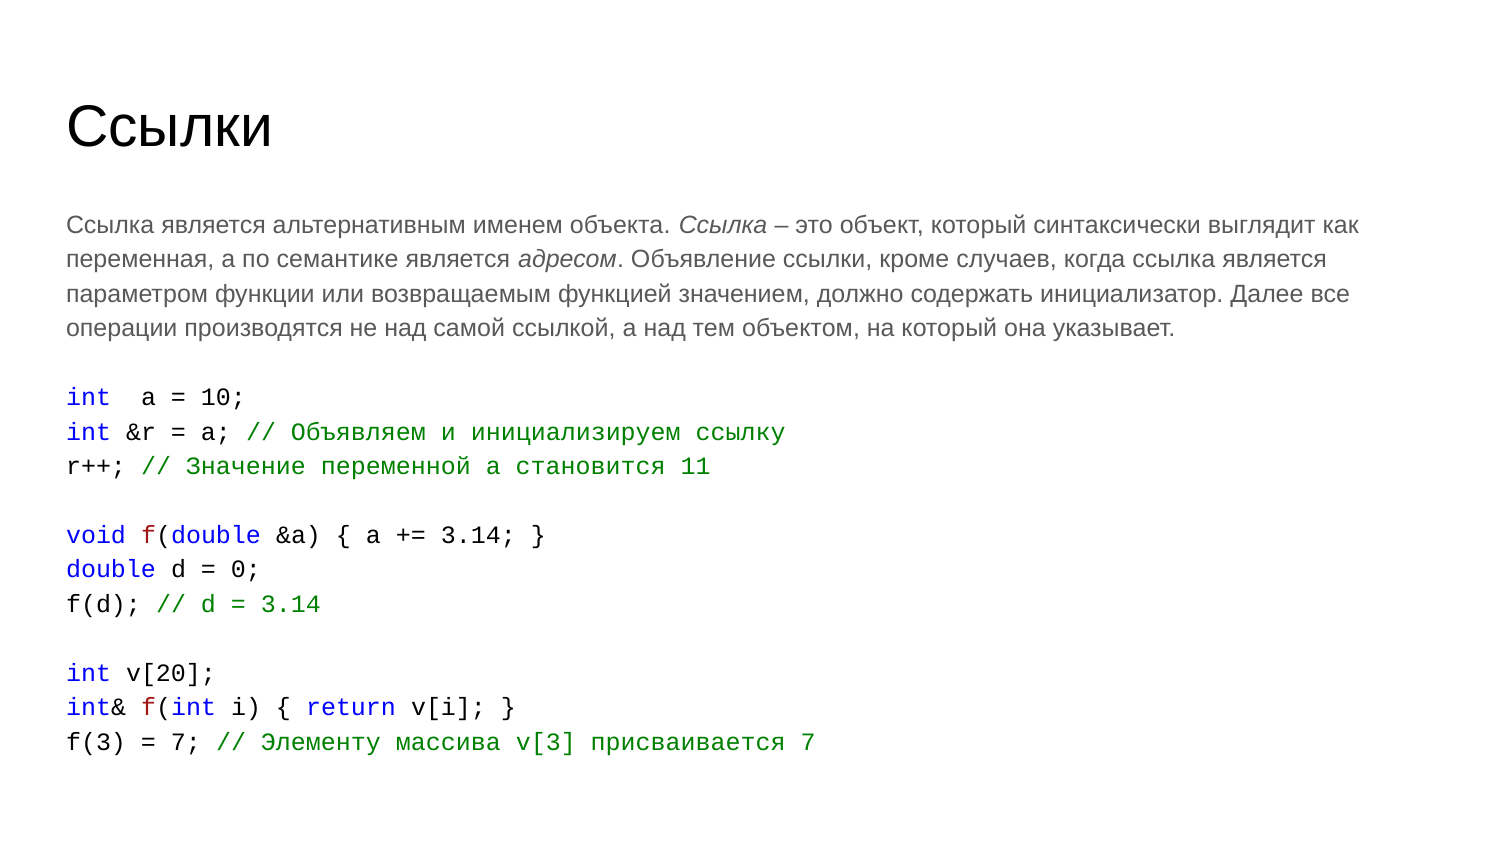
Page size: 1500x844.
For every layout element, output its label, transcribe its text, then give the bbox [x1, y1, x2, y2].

title Ссылки [51, 72, 1449, 167]
list Ссылка является альтернативным именем объекта. Ссылка – это объект, который синтаксически выглядит как переменная, а по семантике является адресом. Объявление ссылки, кроме случаев, когда ссылка является параметром функции или возвращаемым функцией значением, должно содержать инициализатор. Далее все операции производятся не над самой ссылкой, а над тем объектом, на который она указывает. int a = 10; int &r = a; // Объявляем и инициализируем ссылку r++; // Значение переменной а становится 11 void f(double &a) { a += 3.14; } double d = 0; f(d); // d = 3.14 int v[20]; int& f(int i) { return v[i]; } f(3) = 7; // Элементу массива v[3] присваивается 7 [51, 189, 1449, 750]
